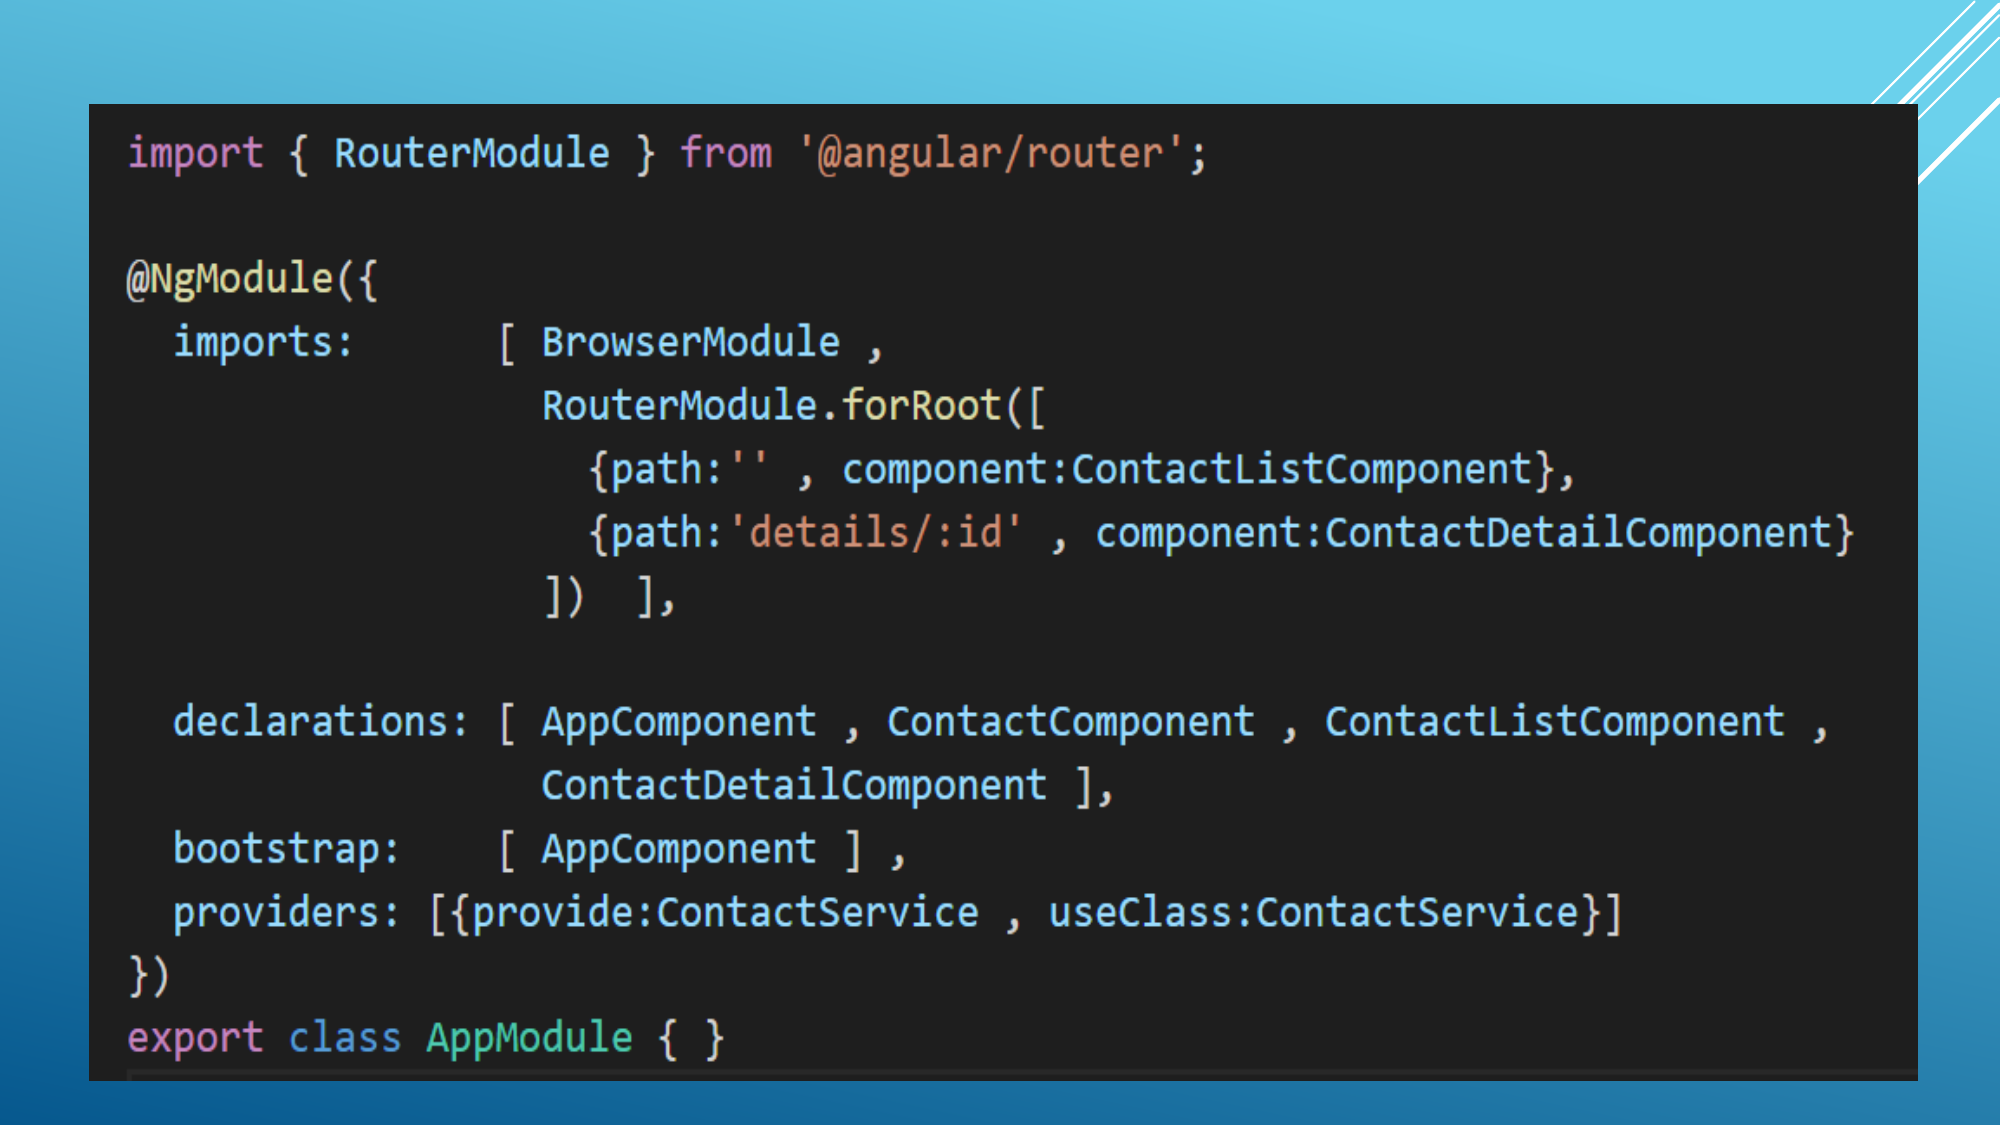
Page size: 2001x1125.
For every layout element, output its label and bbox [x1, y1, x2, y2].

picture [88, 104, 1918, 1081]
